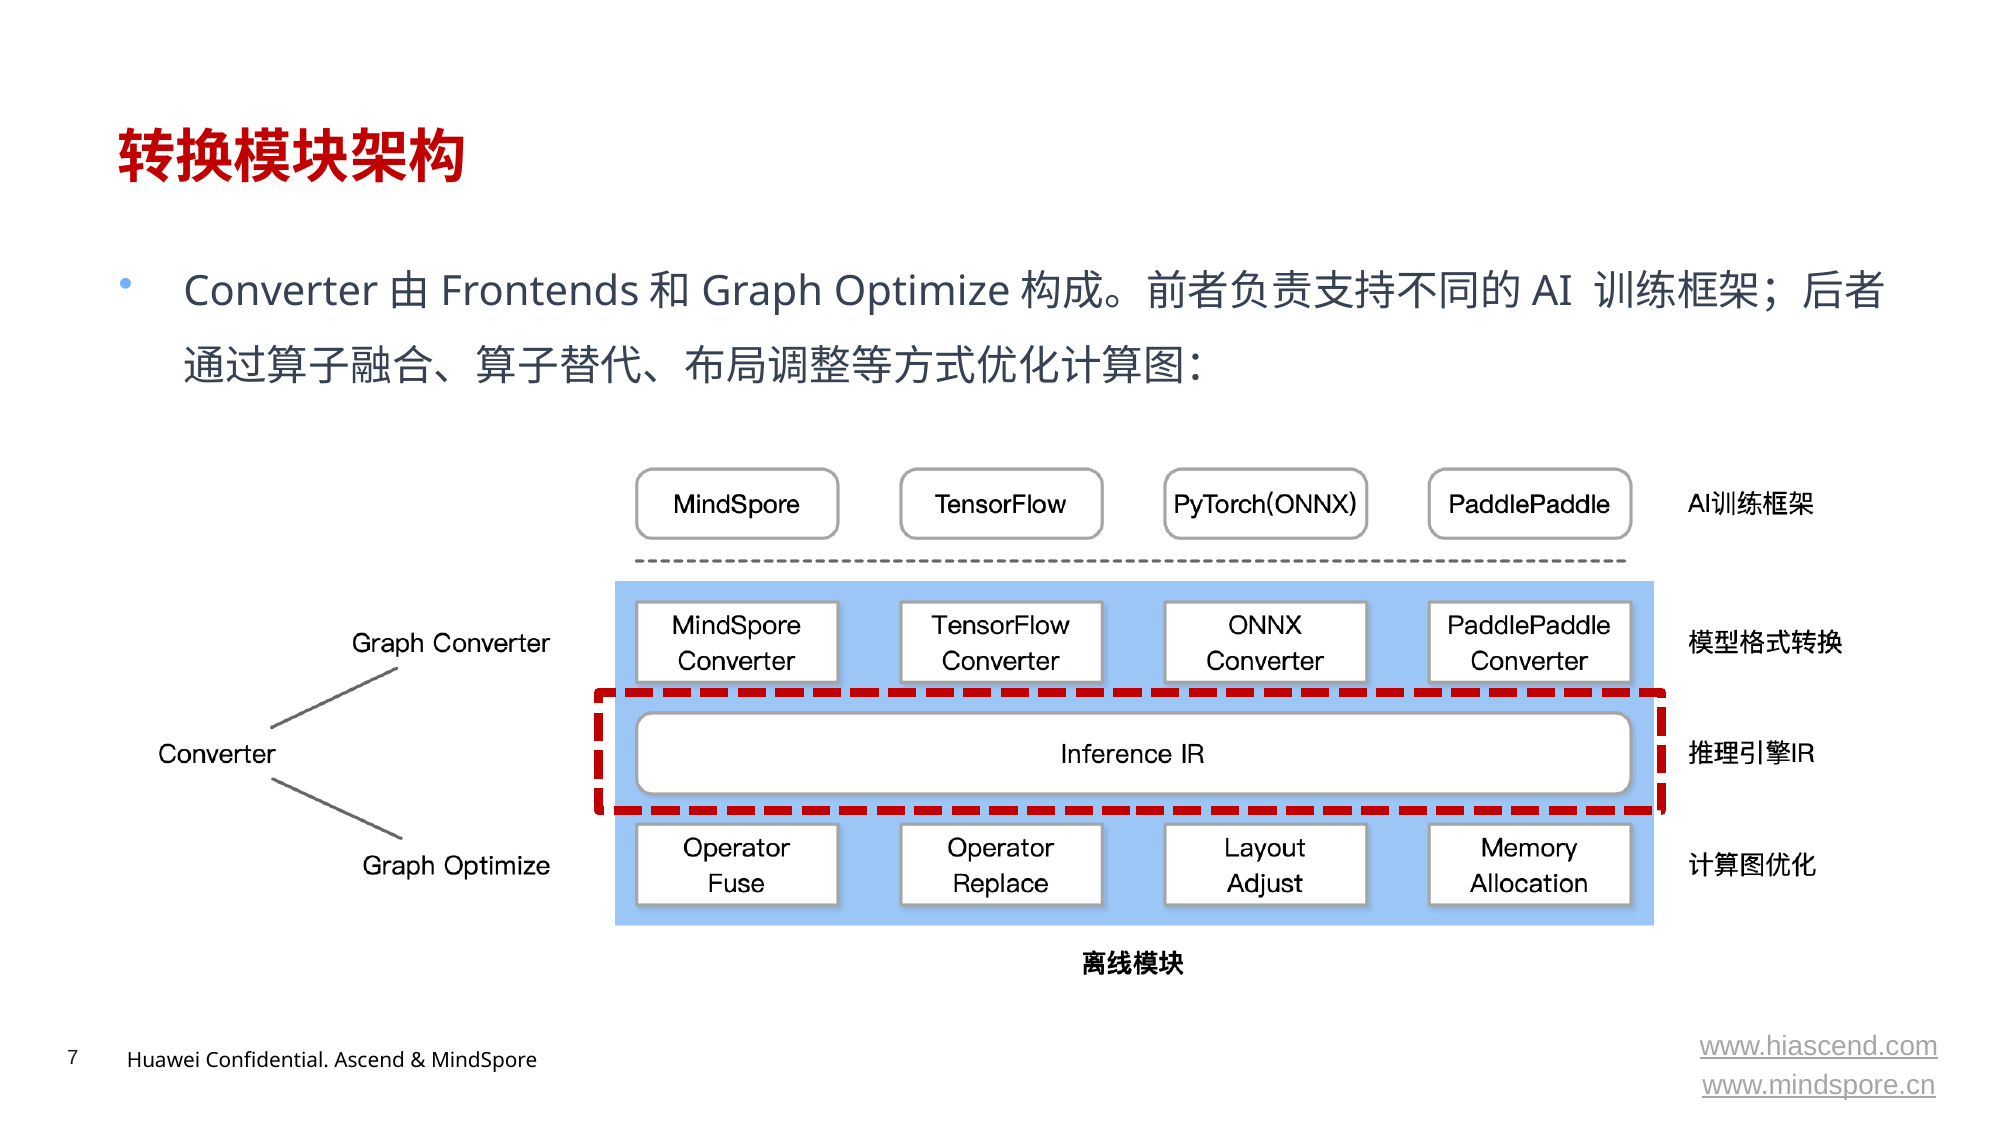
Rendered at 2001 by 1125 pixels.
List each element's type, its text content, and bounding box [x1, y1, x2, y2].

picture [150, 467, 1851, 988]
title 转换模块架构 [102, 111, 1901, 209]
list Converter由Frontends和Graph Optimize构成。前者负责支持不同的AI 训练框架；后者通过算子融合、算子替代、布局调整等方式优化计算图： [102, 231, 1901, 988]
